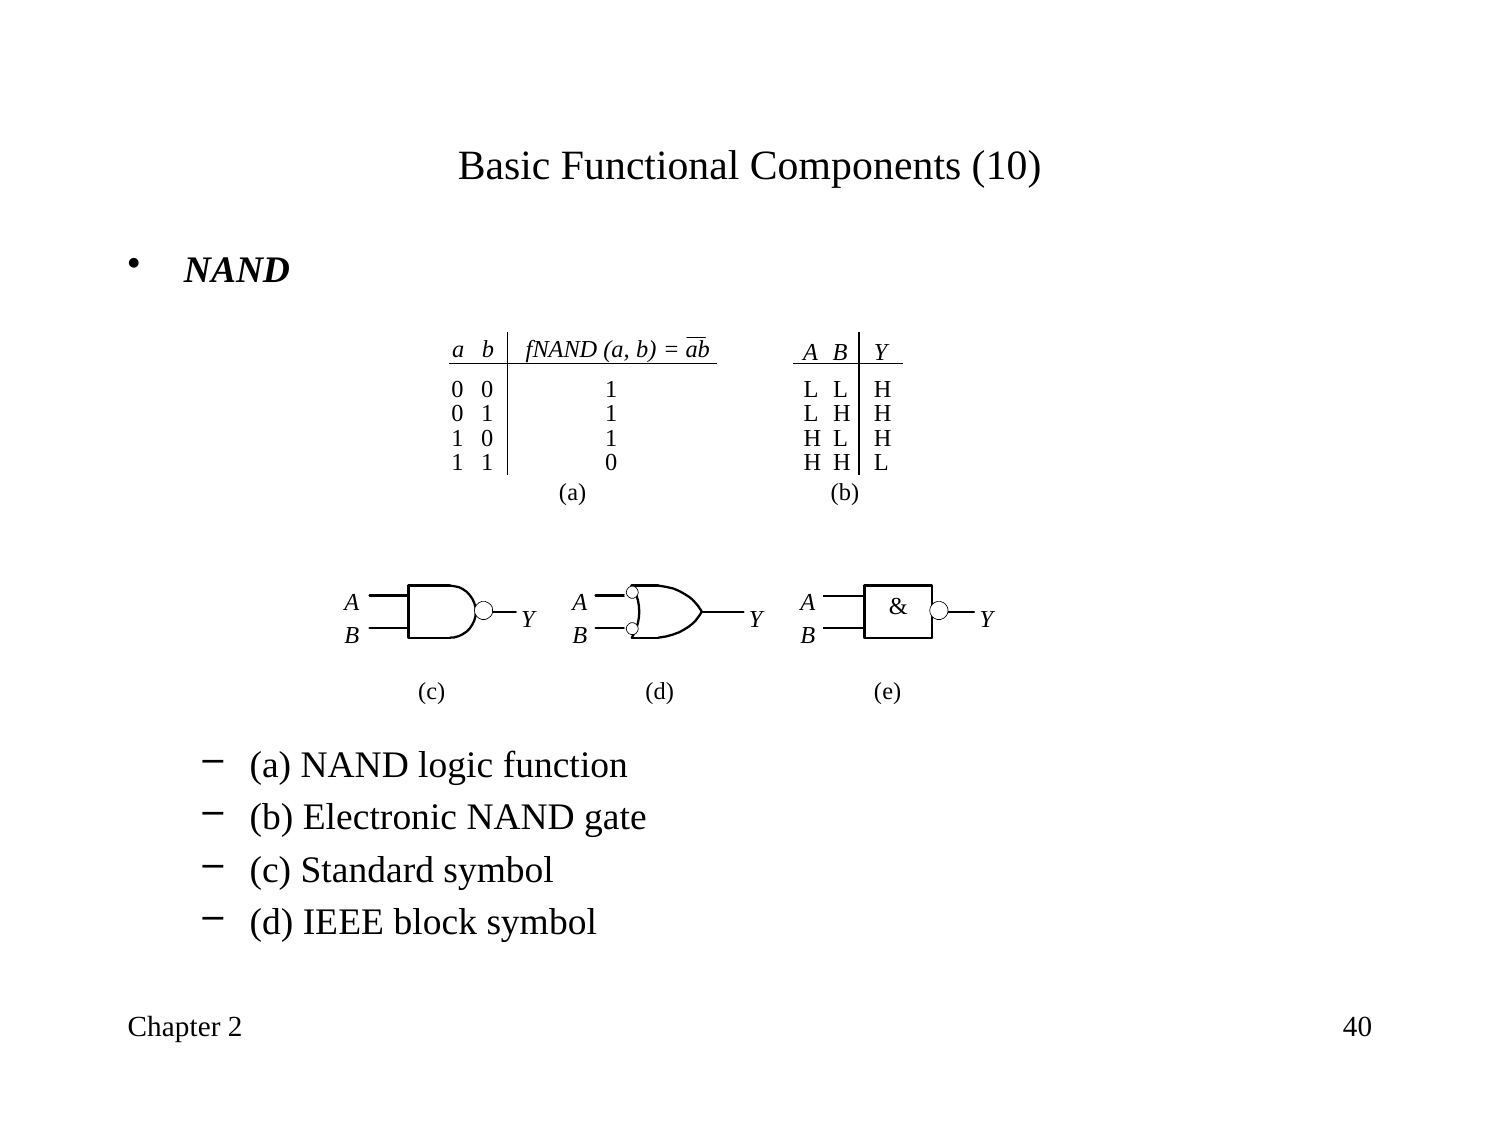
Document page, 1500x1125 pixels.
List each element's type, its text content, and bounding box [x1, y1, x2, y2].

slide_number 40 [1074, 988, 1388, 1063]
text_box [337, 324, 1001, 714]
footer Chapter 2 [112, 988, 588, 1063]
title Basic Functional Components (10) [112, 99, 1388, 226]
list NAND (a) NAND logic function (b) Electronic NAND gate (c) Standard symbol (d) IEEE block symbol [112, 237, 1388, 988]
